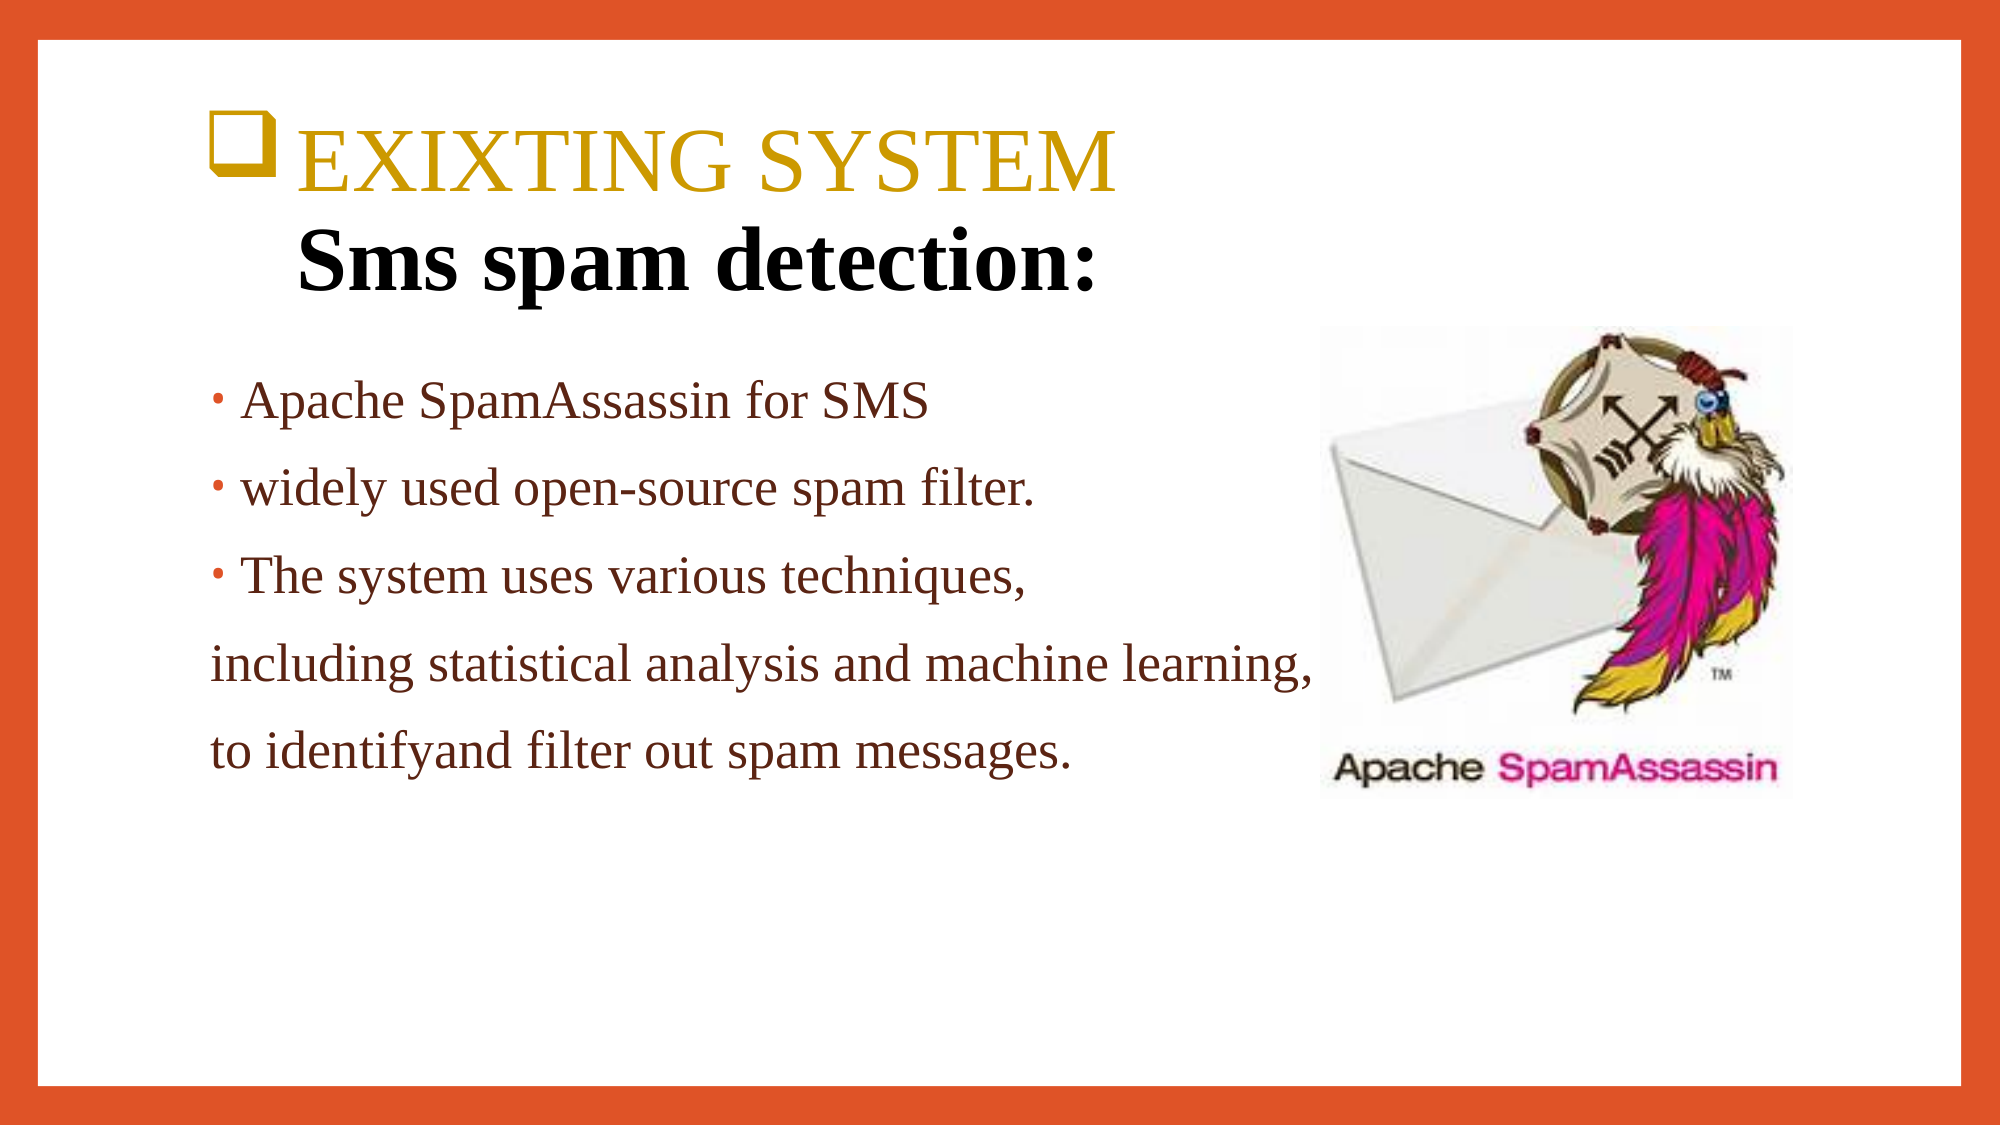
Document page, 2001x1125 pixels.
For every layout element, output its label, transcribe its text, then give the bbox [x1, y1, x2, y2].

title EXIXTING SYSTEM Sms spam detection: [187, 99, 1808, 323]
picture [1320, 326, 1793, 799]
list Apache SpamAssassin for SMS widely used open-source spam filter. The system uses various techniques, including statistical analysis and machine learning, to identifyand filter out spam messages. [187, 363, 1808, 908]
